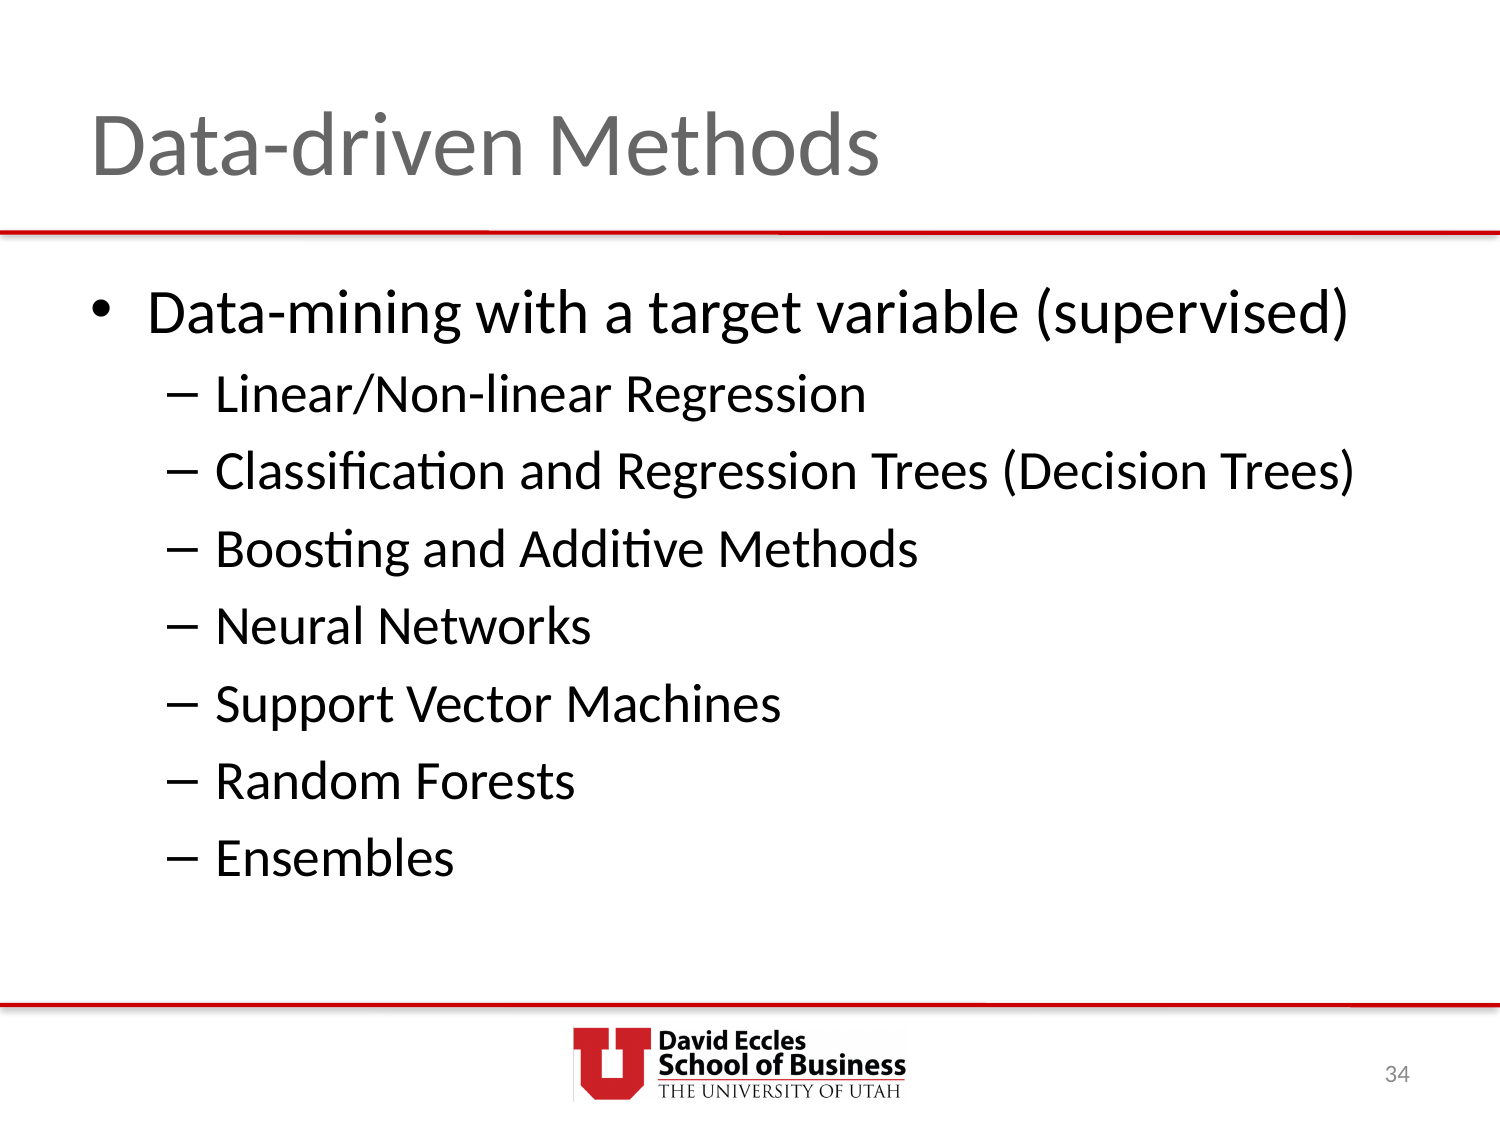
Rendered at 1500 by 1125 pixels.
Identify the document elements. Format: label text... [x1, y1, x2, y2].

list Data-mining with a target variable (supervised) Linear/Non-linear Regression Classification and Regression Trees (Decision Trees) Boosting and Additive Methods Neural Networks Support Vector Machines Random Forests Ensembles [75, 262, 1425, 1005]
title Data-driven Methods [75, 45, 1425, 233]
picture [573, 1026, 907, 1102]
slide_number 34 [1074, 1042, 1425, 1103]
